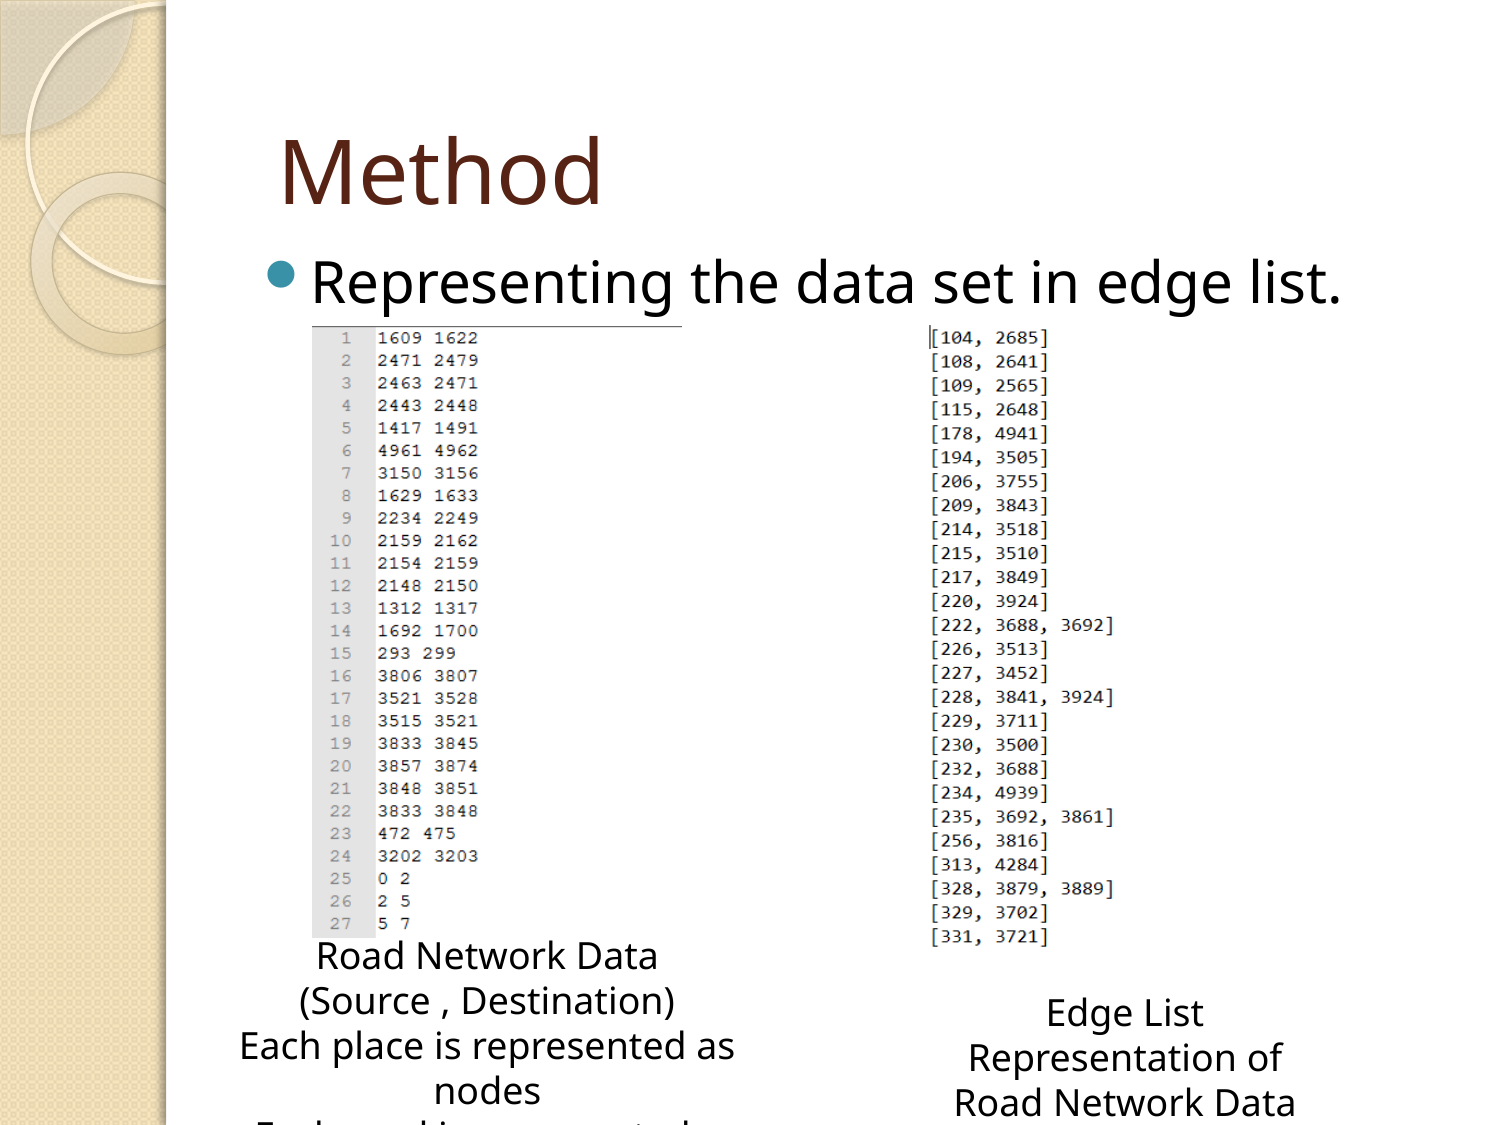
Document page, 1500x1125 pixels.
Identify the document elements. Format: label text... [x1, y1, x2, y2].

picture [924, 324, 1272, 951]
picture [312, 325, 682, 938]
text_box Road Network Data (Source , Destination) Each place is represented as nodes Each road is represented as edges. [187, 924, 788, 1125]
text_box Edge List Representation of Road Network Data [912, 981, 1338, 1125]
title Method [262, 75, 1500, 263]
list Representing the data set in edge list. [235, 237, 1466, 1025]
